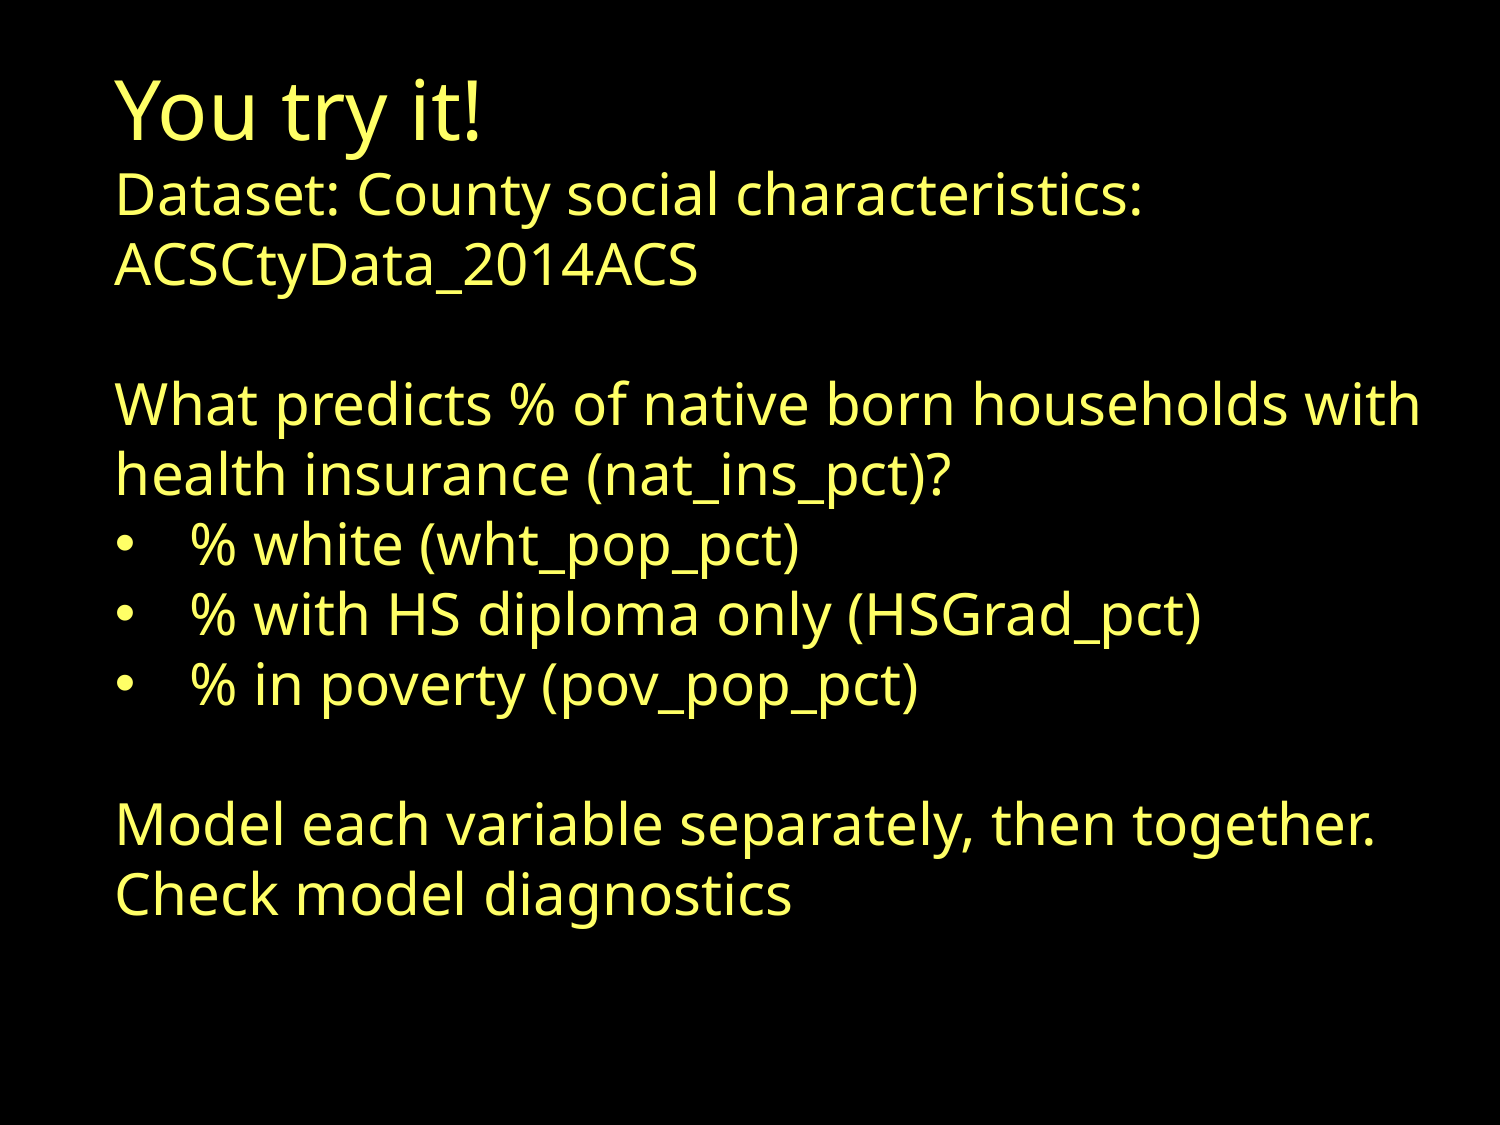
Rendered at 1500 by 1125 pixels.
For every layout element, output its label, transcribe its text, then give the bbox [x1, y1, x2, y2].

text_box You try it! Dataset: County social characteristics: ACSCtyData_2014ACS CSV File What predicts % of native born households with health insurance (nat_ins_pct)? % white (wht_pop_pct) % with HS diploma only (HSGrad_pct) % in poverty (pov_pop_pct) Model each variable separately, then together. Check model diagnostics [99, 49, 1450, 944]
